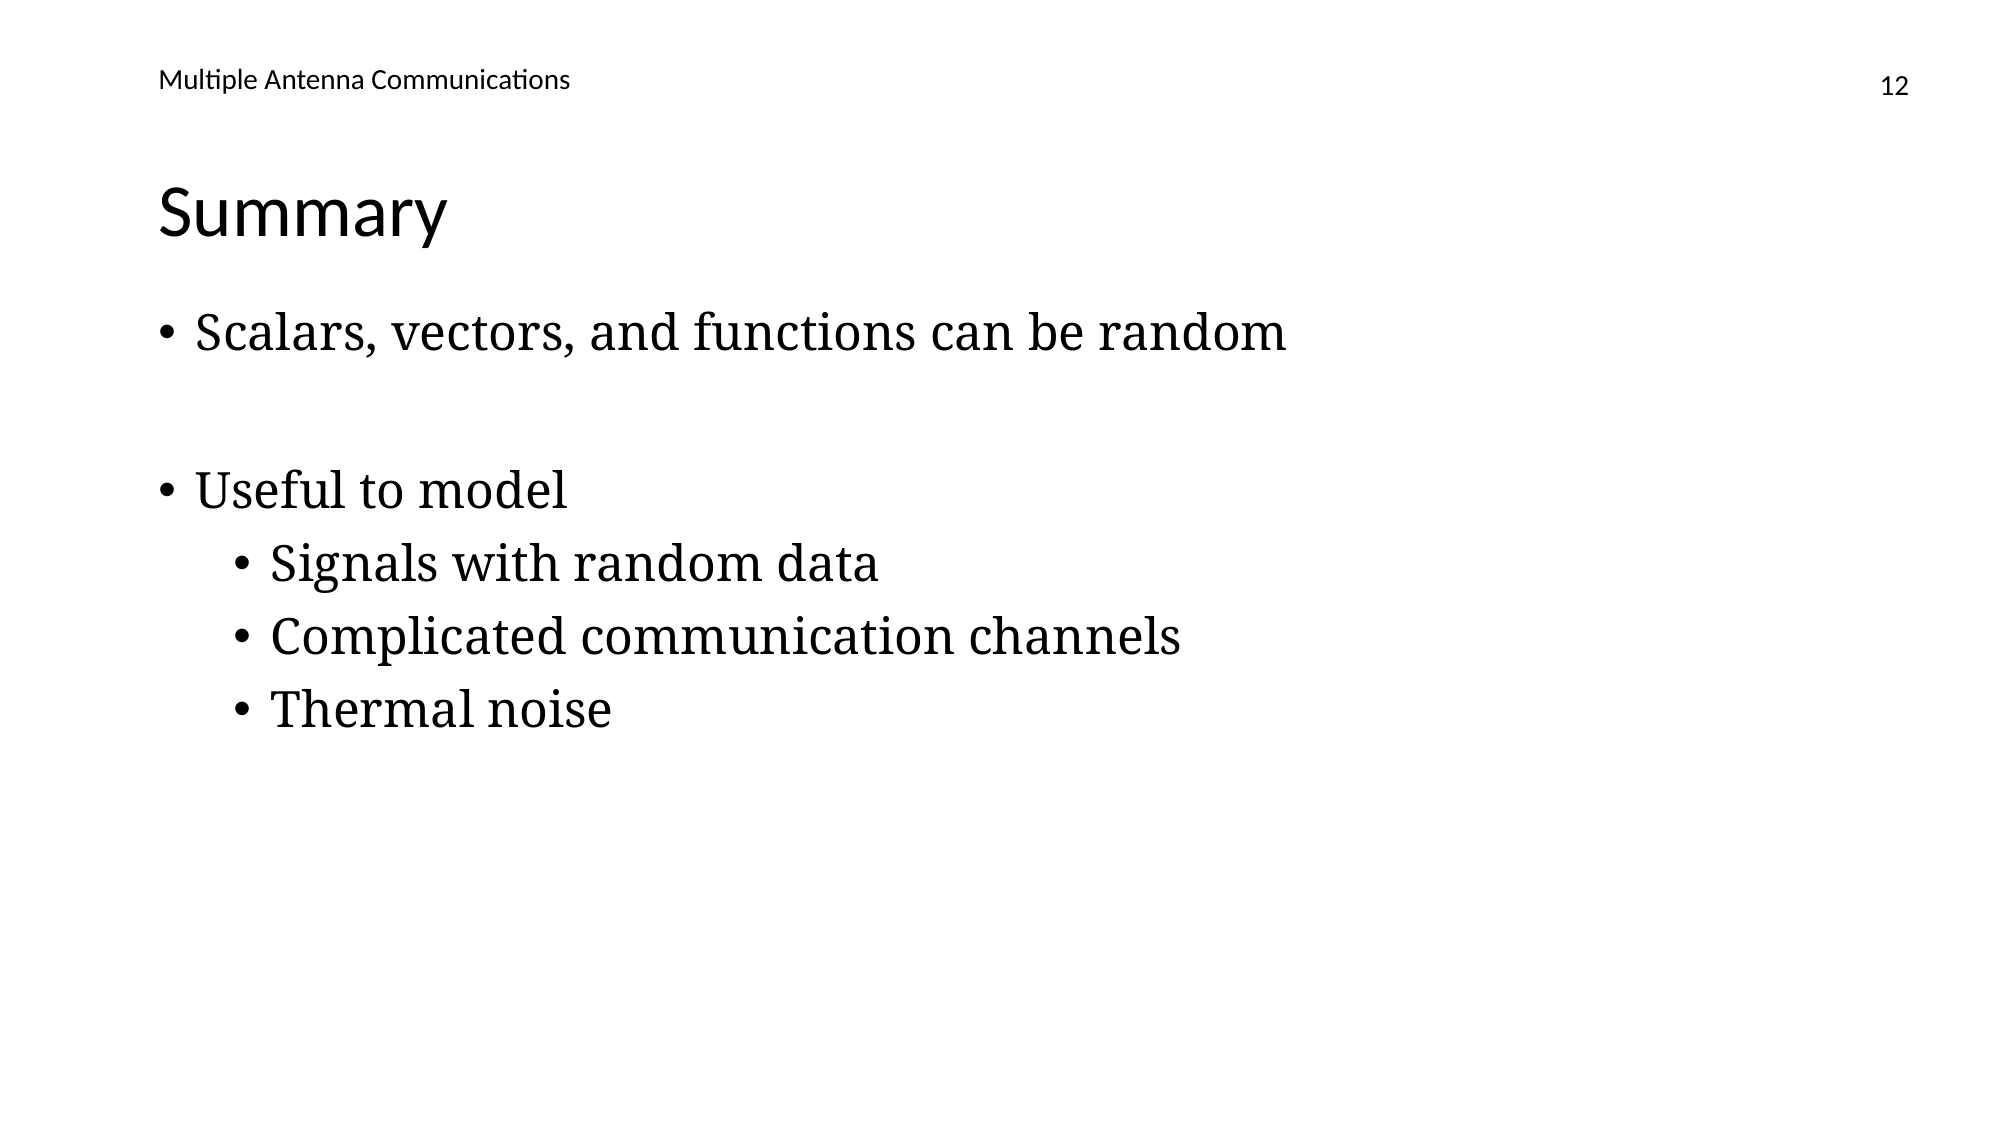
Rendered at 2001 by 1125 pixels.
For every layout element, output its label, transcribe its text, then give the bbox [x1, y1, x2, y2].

footer Multiple Antenna Communications [143, 59, 1484, 103]
list Scalars, vectors, and functions can be random Useful to model Signals with random data Complicated communication channels Thermal noise [143, 300, 1924, 968]
title Summary [143, 163, 1924, 300]
slide_number 12 [1802, 59, 1924, 103]
